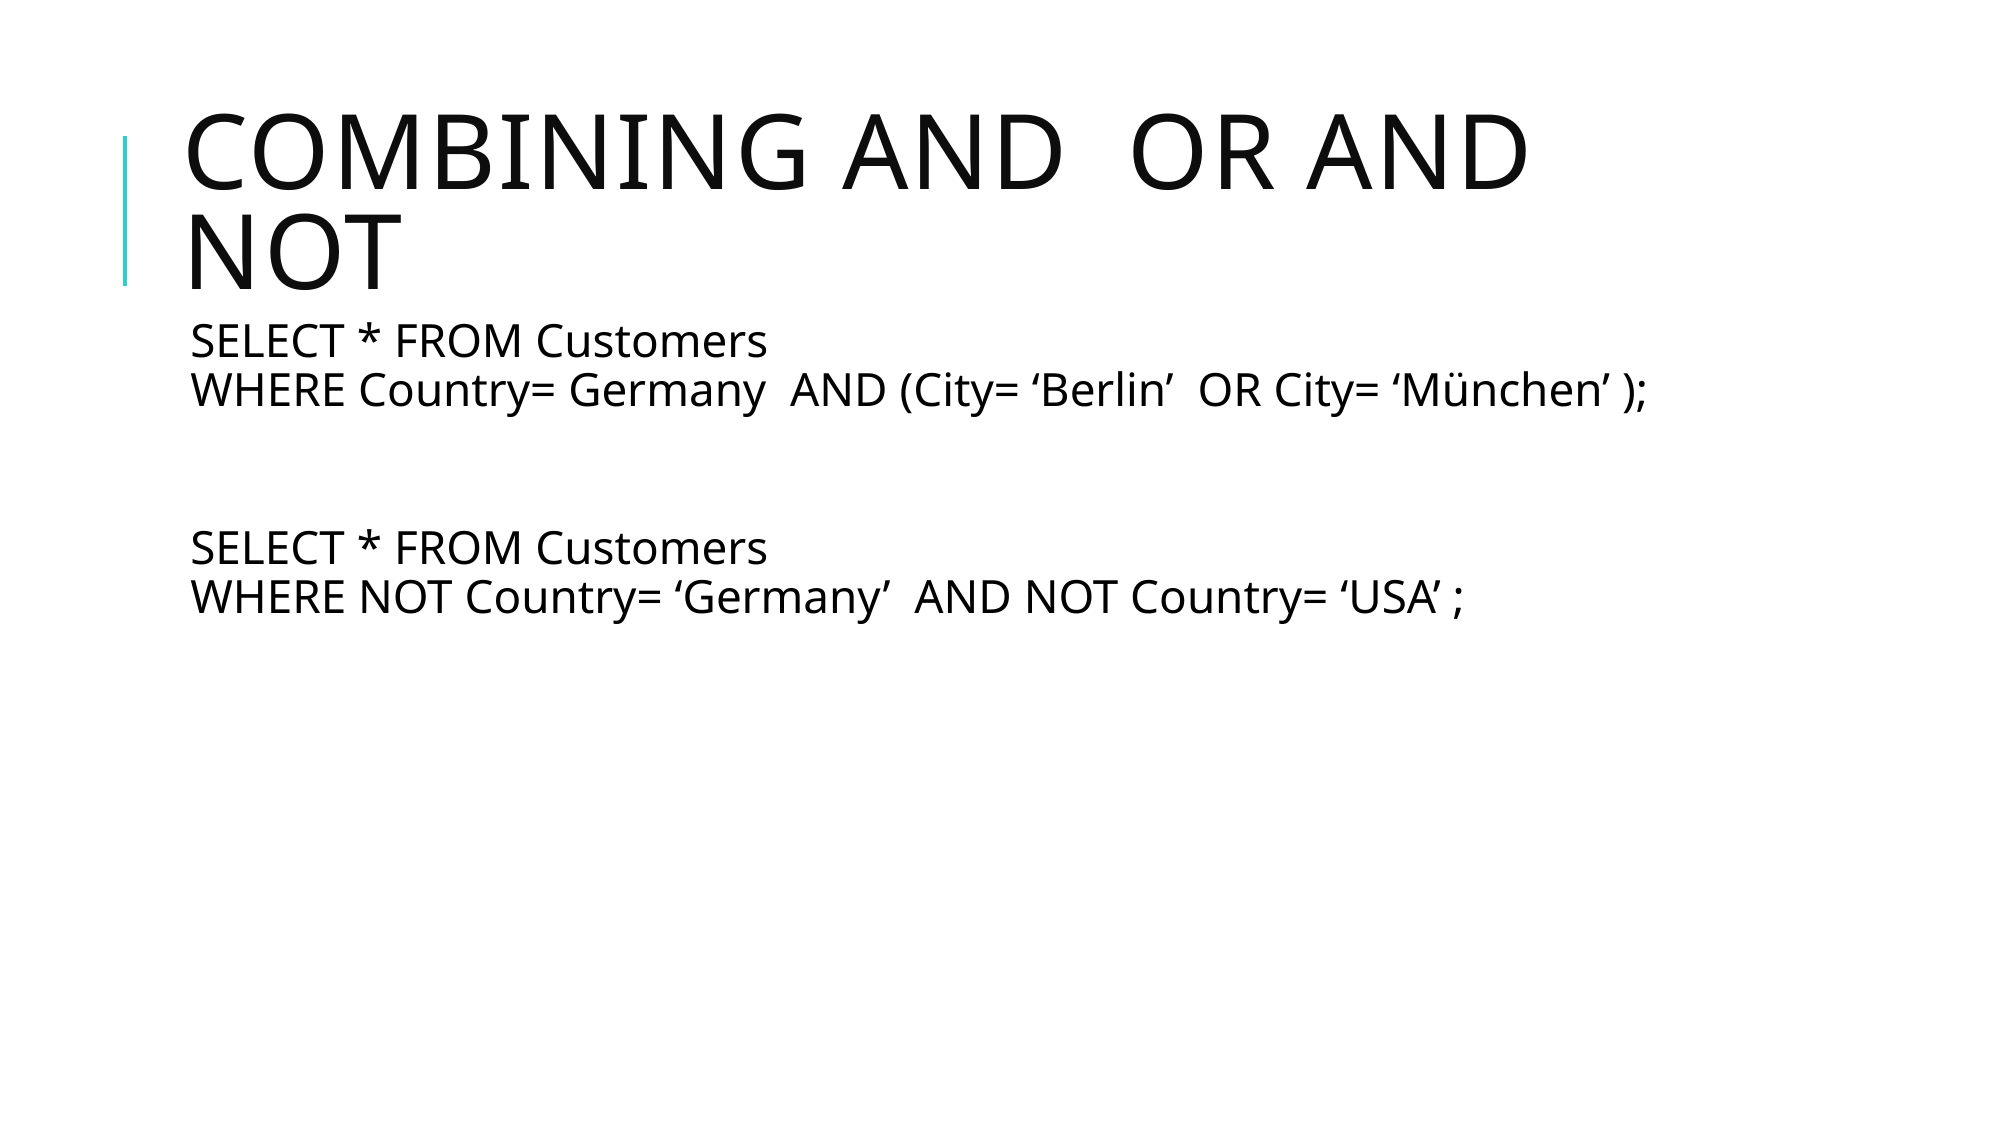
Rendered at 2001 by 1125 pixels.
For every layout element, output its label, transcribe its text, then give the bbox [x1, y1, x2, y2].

list SELECT * FROM Customers WHERE Country= Germany AND (City= ‘Berlin’ OR City= ‘München’ ); SELECT * FROM Customers WHERE NOT Country= ‘Germany’ AND NOT Country= ‘USA’ ; [168, 310, 1763, 1035]
title Combining AND OR and NOT [168, 133, 1763, 285]
